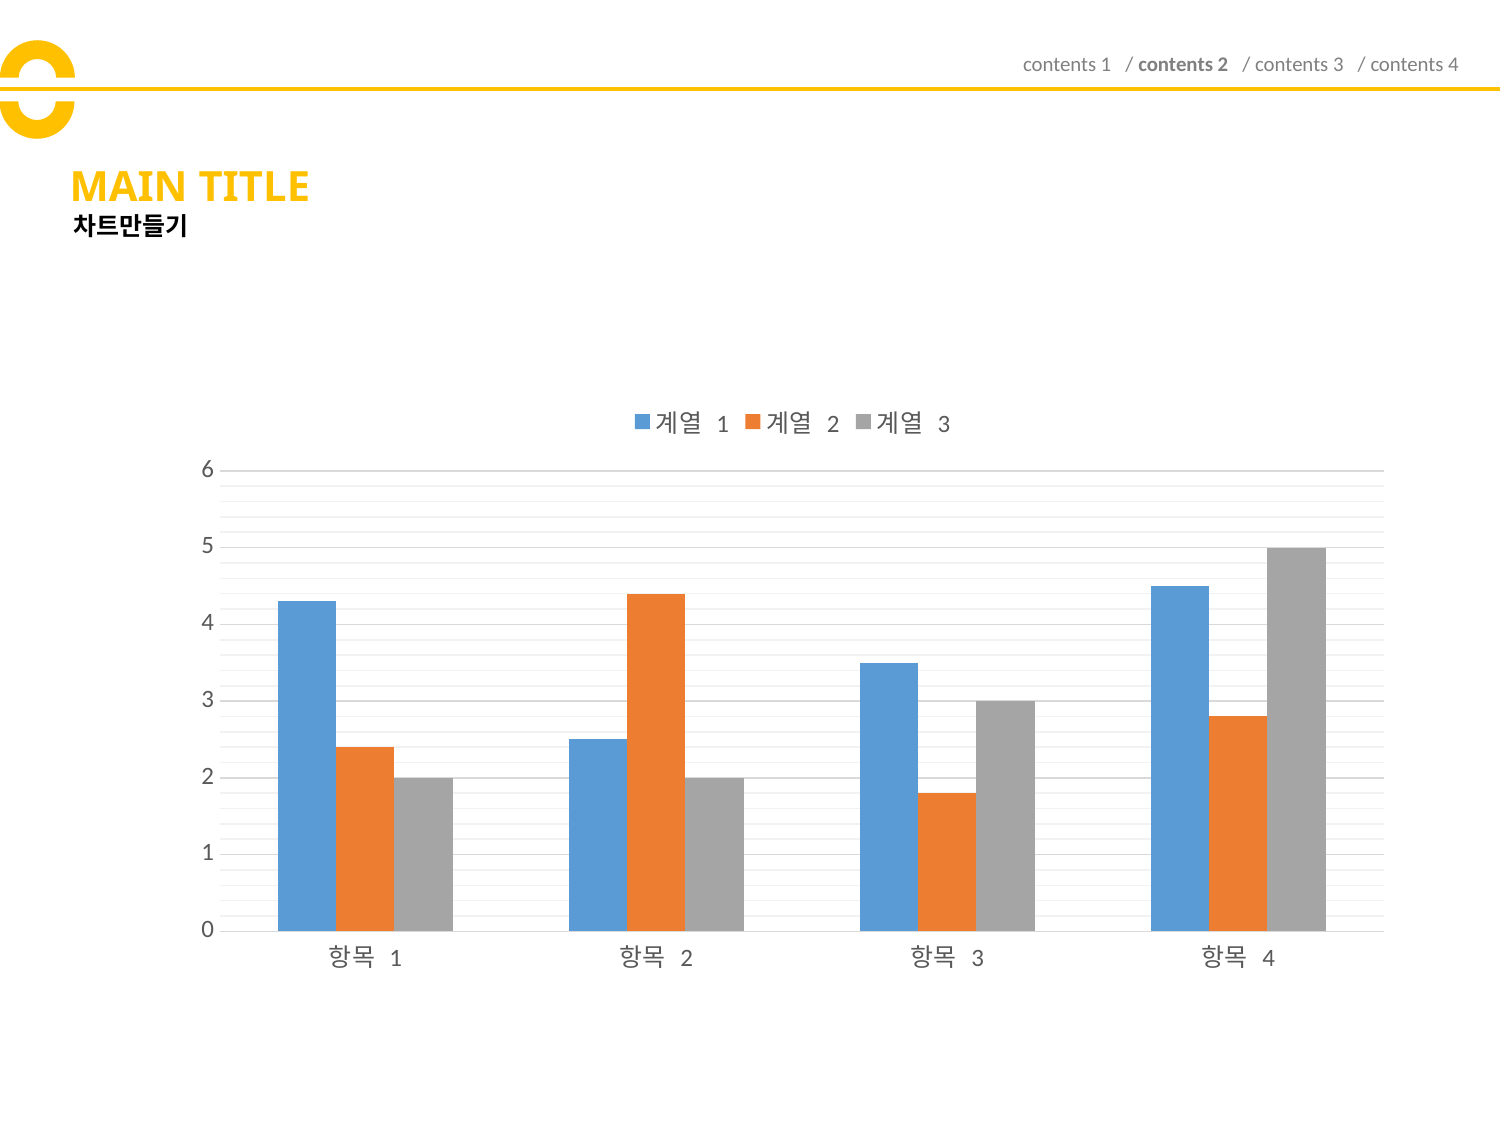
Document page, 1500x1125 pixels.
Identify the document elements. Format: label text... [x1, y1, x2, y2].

text_box 차트만들기 [58, 202, 487, 248]
text_box [0, 100, 76, 140]
chart [176, 386, 1409, 987]
text_box [0, 39, 76, 79]
text_box contents 1 / contents 2 / contents 3 / contents 4 [919, 43, 1474, 83]
title MAIN TITLE [54, 166, 632, 210]
